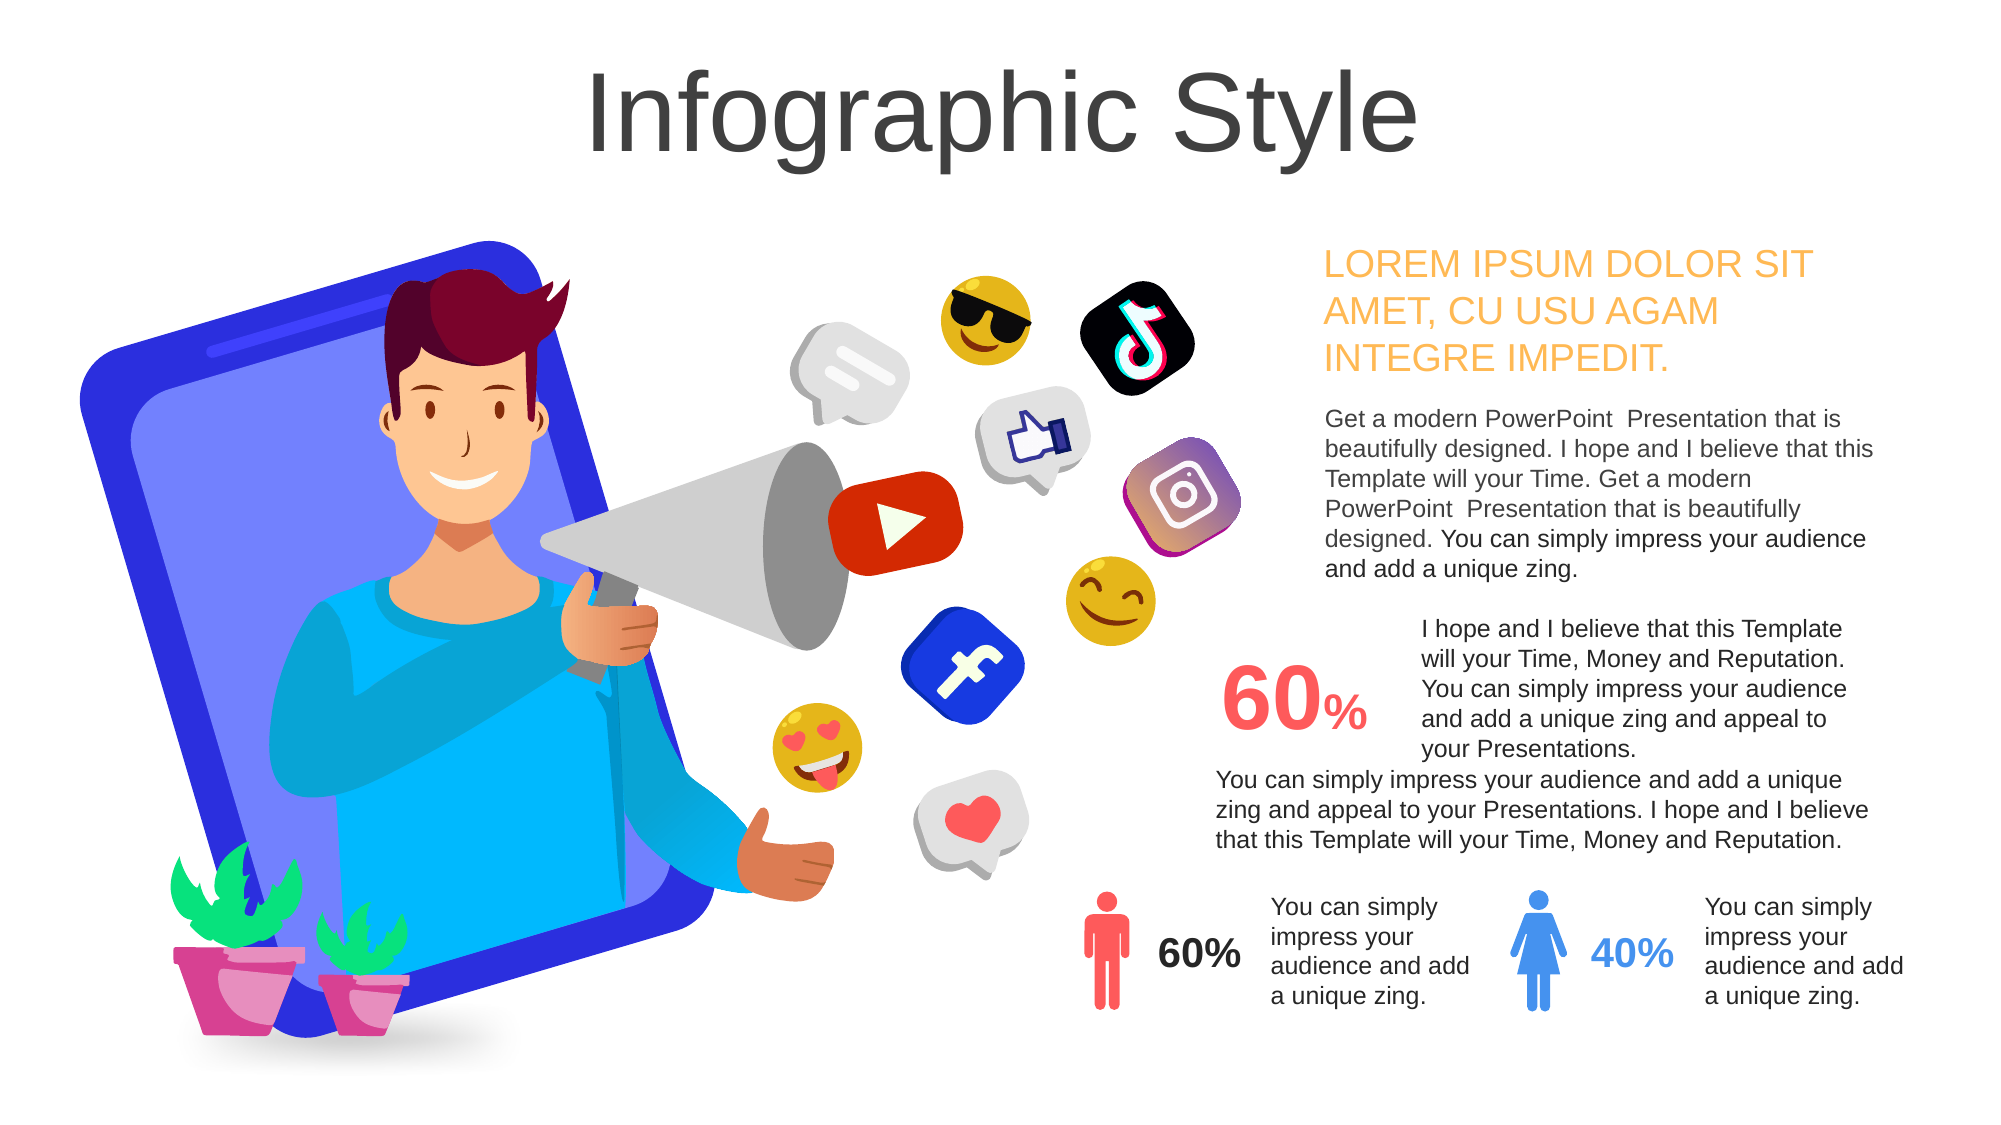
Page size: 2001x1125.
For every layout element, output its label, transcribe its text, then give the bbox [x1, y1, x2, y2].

text_box You can simply impress your audience and add a unique zing. [1689, 882, 1933, 1018]
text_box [319, 1038, 381, 1043]
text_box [909, 614, 1017, 717]
text_box Get a modern PowerPoint Presentation that is beautifully designed. I hope and I believe that this Template will your Time. Get a modern PowerPoint Presentation that is beautifully designed. You can simply impress your audience and add a unique zing. [1324, 395, 1897, 590]
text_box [829, 477, 962, 570]
text_box 60% [1182, 631, 1406, 756]
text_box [79, 240, 851, 1038]
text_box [1066, 556, 1156, 646]
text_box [1088, 289, 1187, 388]
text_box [917, 777, 1031, 882]
text_box LOREM IPSUM DOLOR SIT AMET, CU USU AGAM INTEGRE IMPEDIT. [1308, 231, 1898, 387]
text_box You can simply impress your audience and add a unique zing. [1255, 882, 1499, 1018]
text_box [851, 703, 863, 793]
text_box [851, 329, 902, 434]
text_box 60% [1142, 918, 1255, 984]
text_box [940, 275, 1032, 366]
text_box [1509, 889, 1568, 1013]
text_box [1129, 446, 1235, 549]
list Infographic Style [53, 55, 1952, 175]
text_box [1083, 890, 1131, 1012]
text_box 40% [1575, 918, 1689, 984]
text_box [978, 392, 1092, 497]
text_box You can simply impress your audience and add a unique zing and appeal to your Presentations. I hope and I believe that this Template will your Time, Money and Reputation. [1200, 756, 1897, 861]
text_box I hope and I believe that this Template will your Time, Money and Reputation. You can simply impress your audience and add a unique zing and appeal to your Presentations. [1406, 605, 1897, 770]
